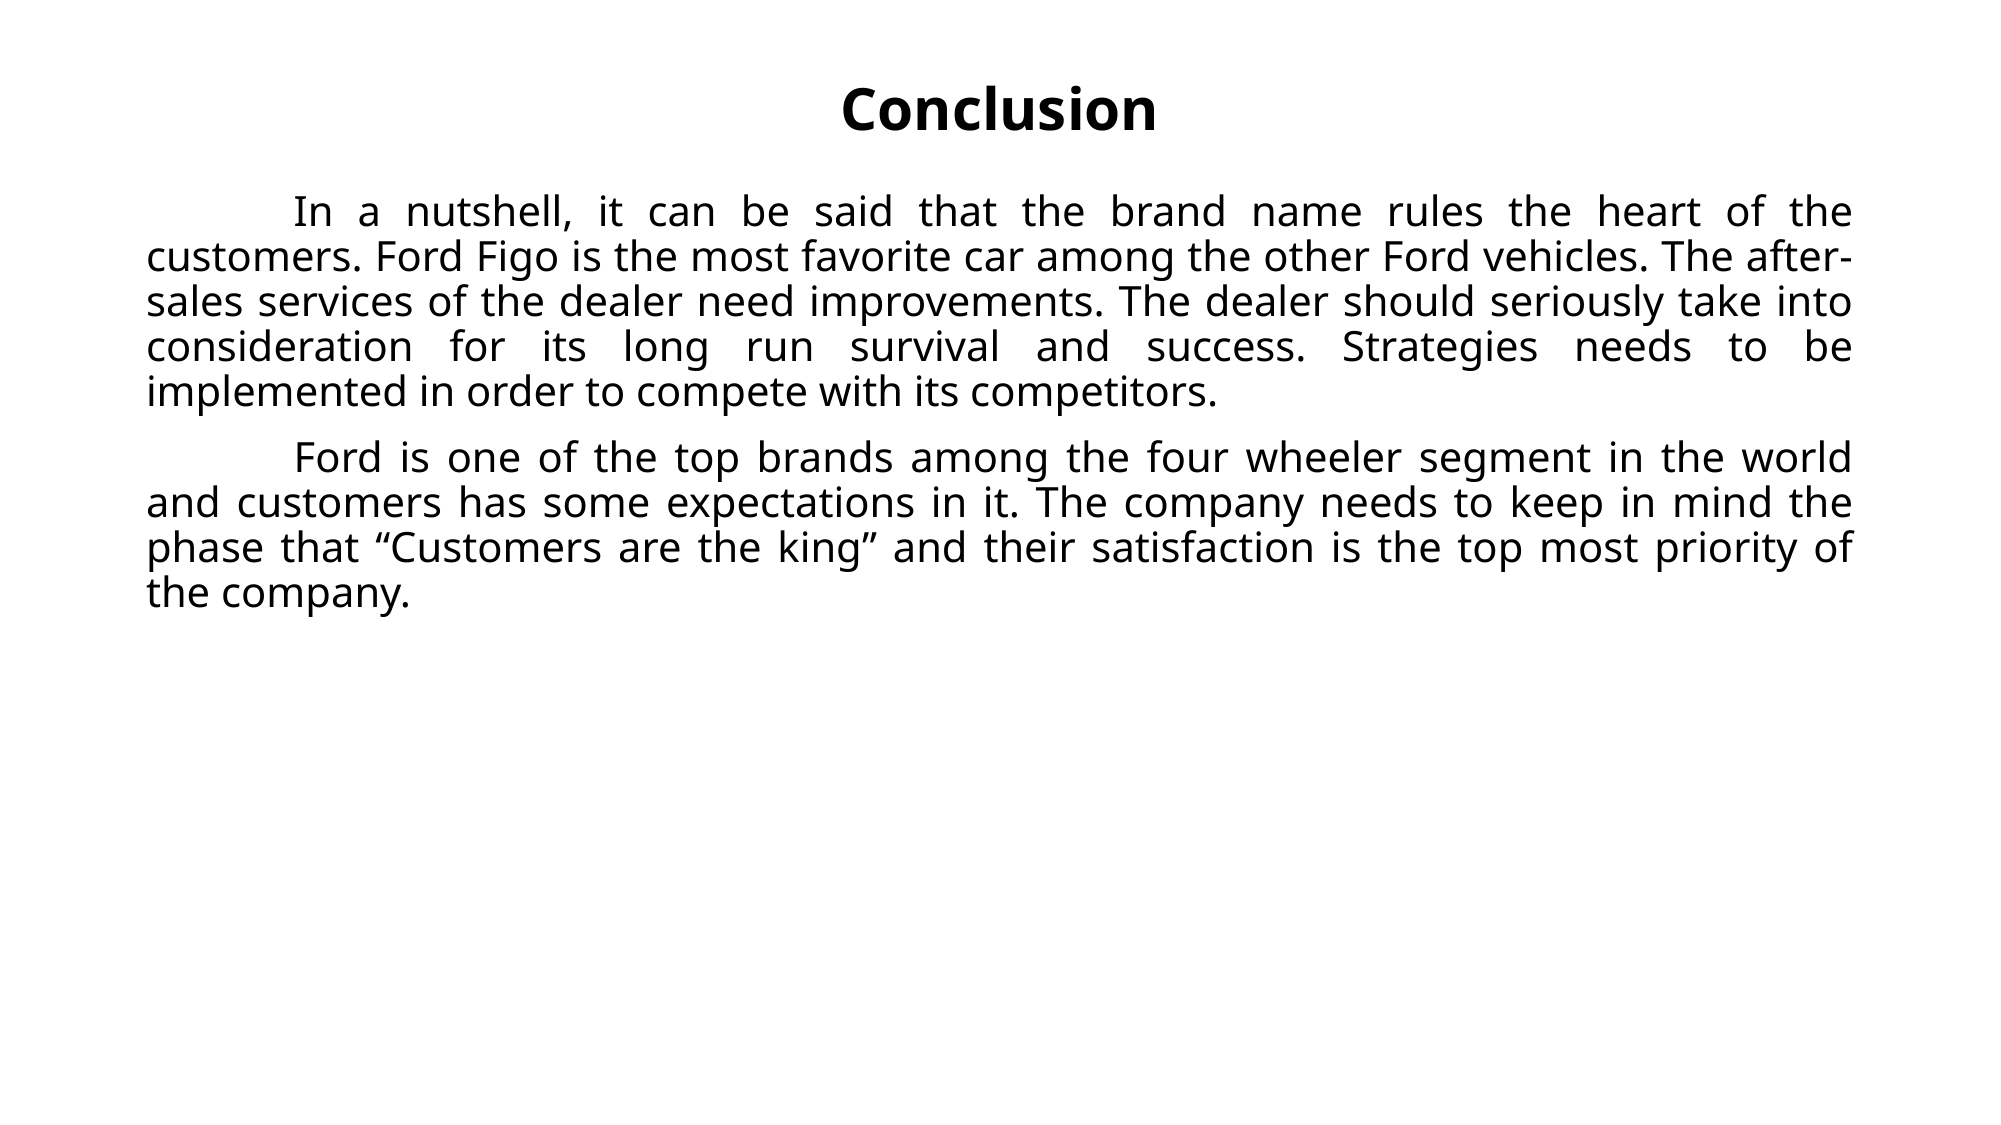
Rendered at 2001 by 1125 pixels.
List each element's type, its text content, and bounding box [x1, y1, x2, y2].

text_box Conclusion [443, 40, 1556, 184]
list In a nutshell, it can be said that the brand name rules the heart of the customers. Ford Figo is the most favorite car among the other Ford vehicles. The after-sales services of the dealer need improvements. The dealer should seriously take into consideration for its long run survival and success. Strategies needs to be implemented in order to compete with its competitors. Ford is one of the top brands among the four wheeler segment in the world and customers has some expectations in it. The company needs to keep in mind the phase that “Customers are the king” and their satisfaction is the top most priority of the company. [131, 183, 1869, 693]
